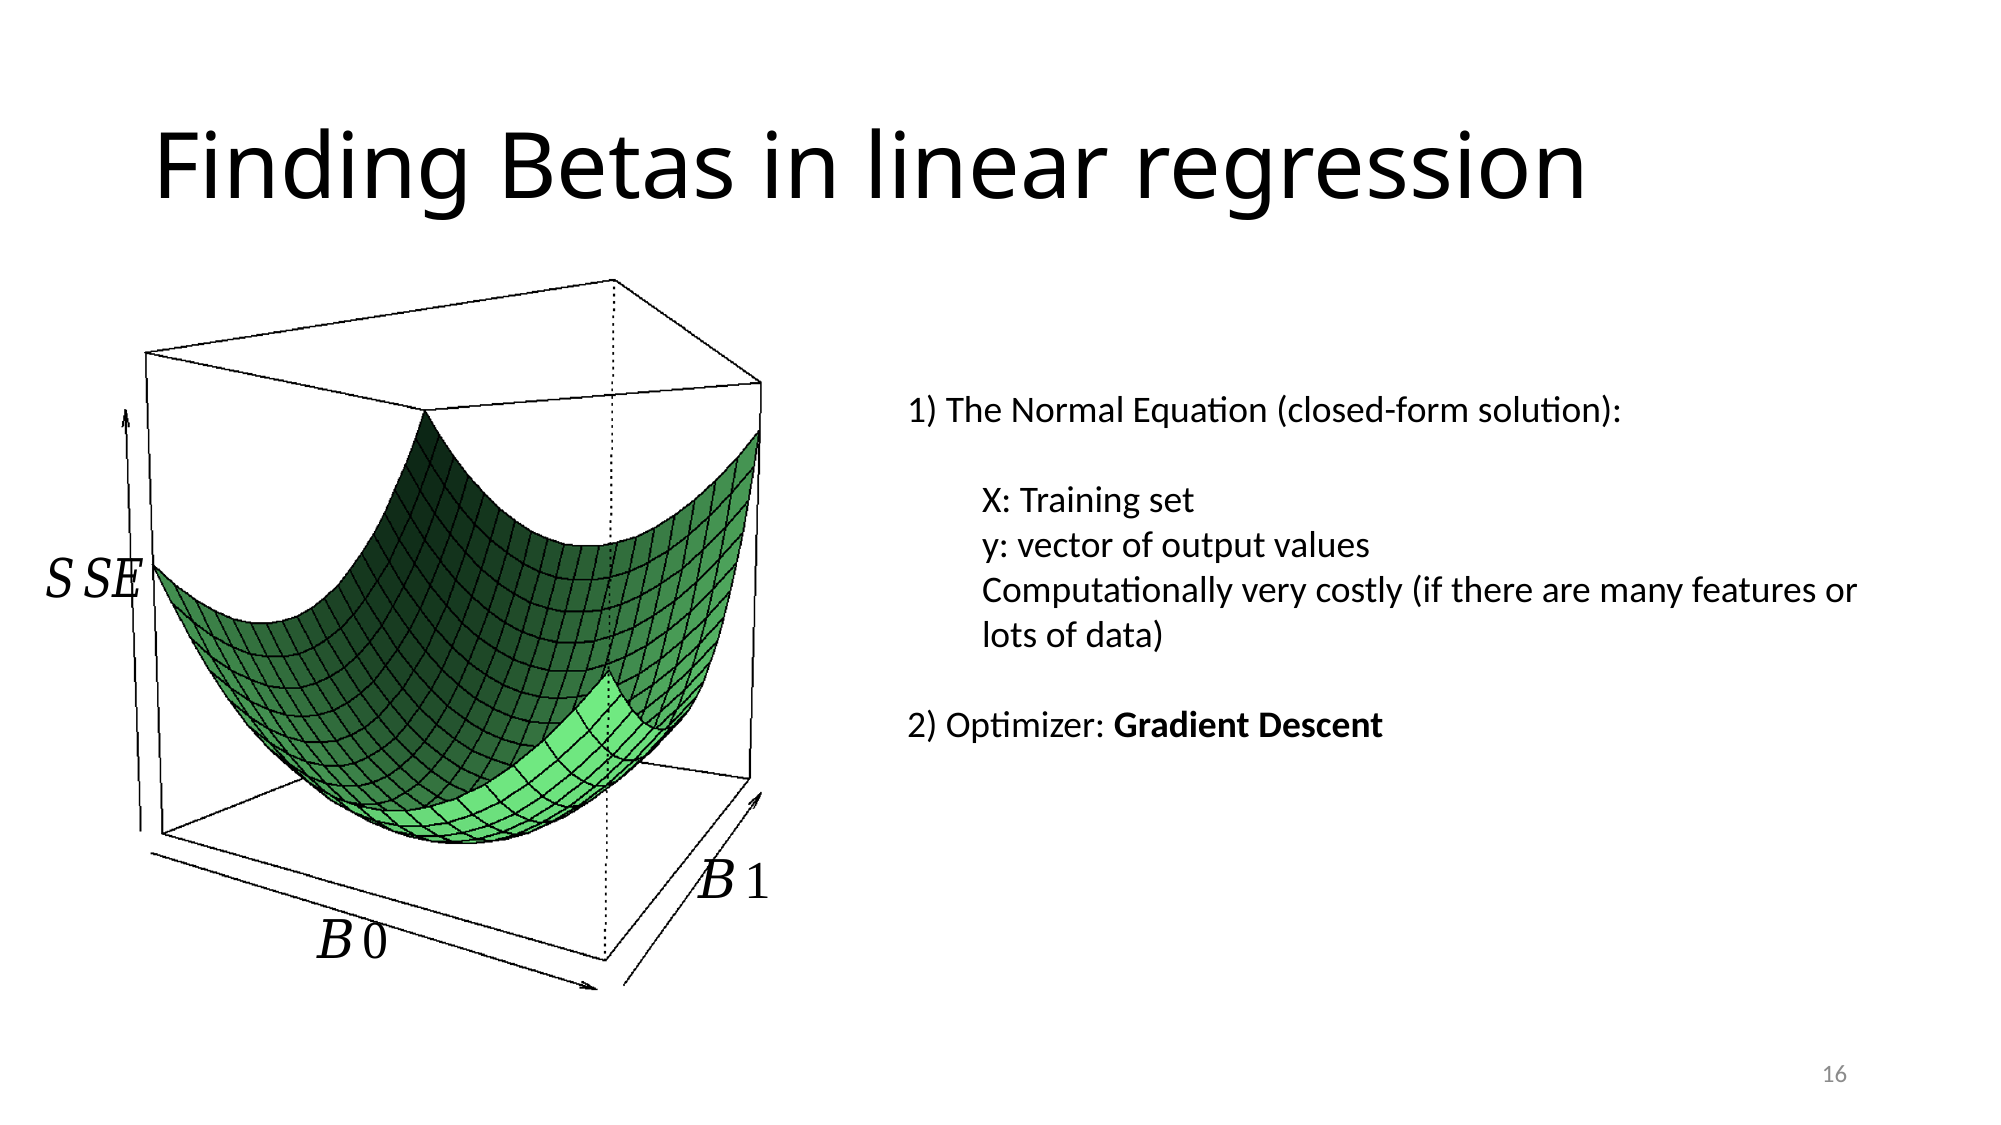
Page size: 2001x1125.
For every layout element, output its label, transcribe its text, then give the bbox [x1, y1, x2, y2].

slide_number 16 [1412, 1042, 1863, 1103]
title Finding Betas in linear regression [137, 59, 1863, 278]
picture [82, 251, 870, 1032]
